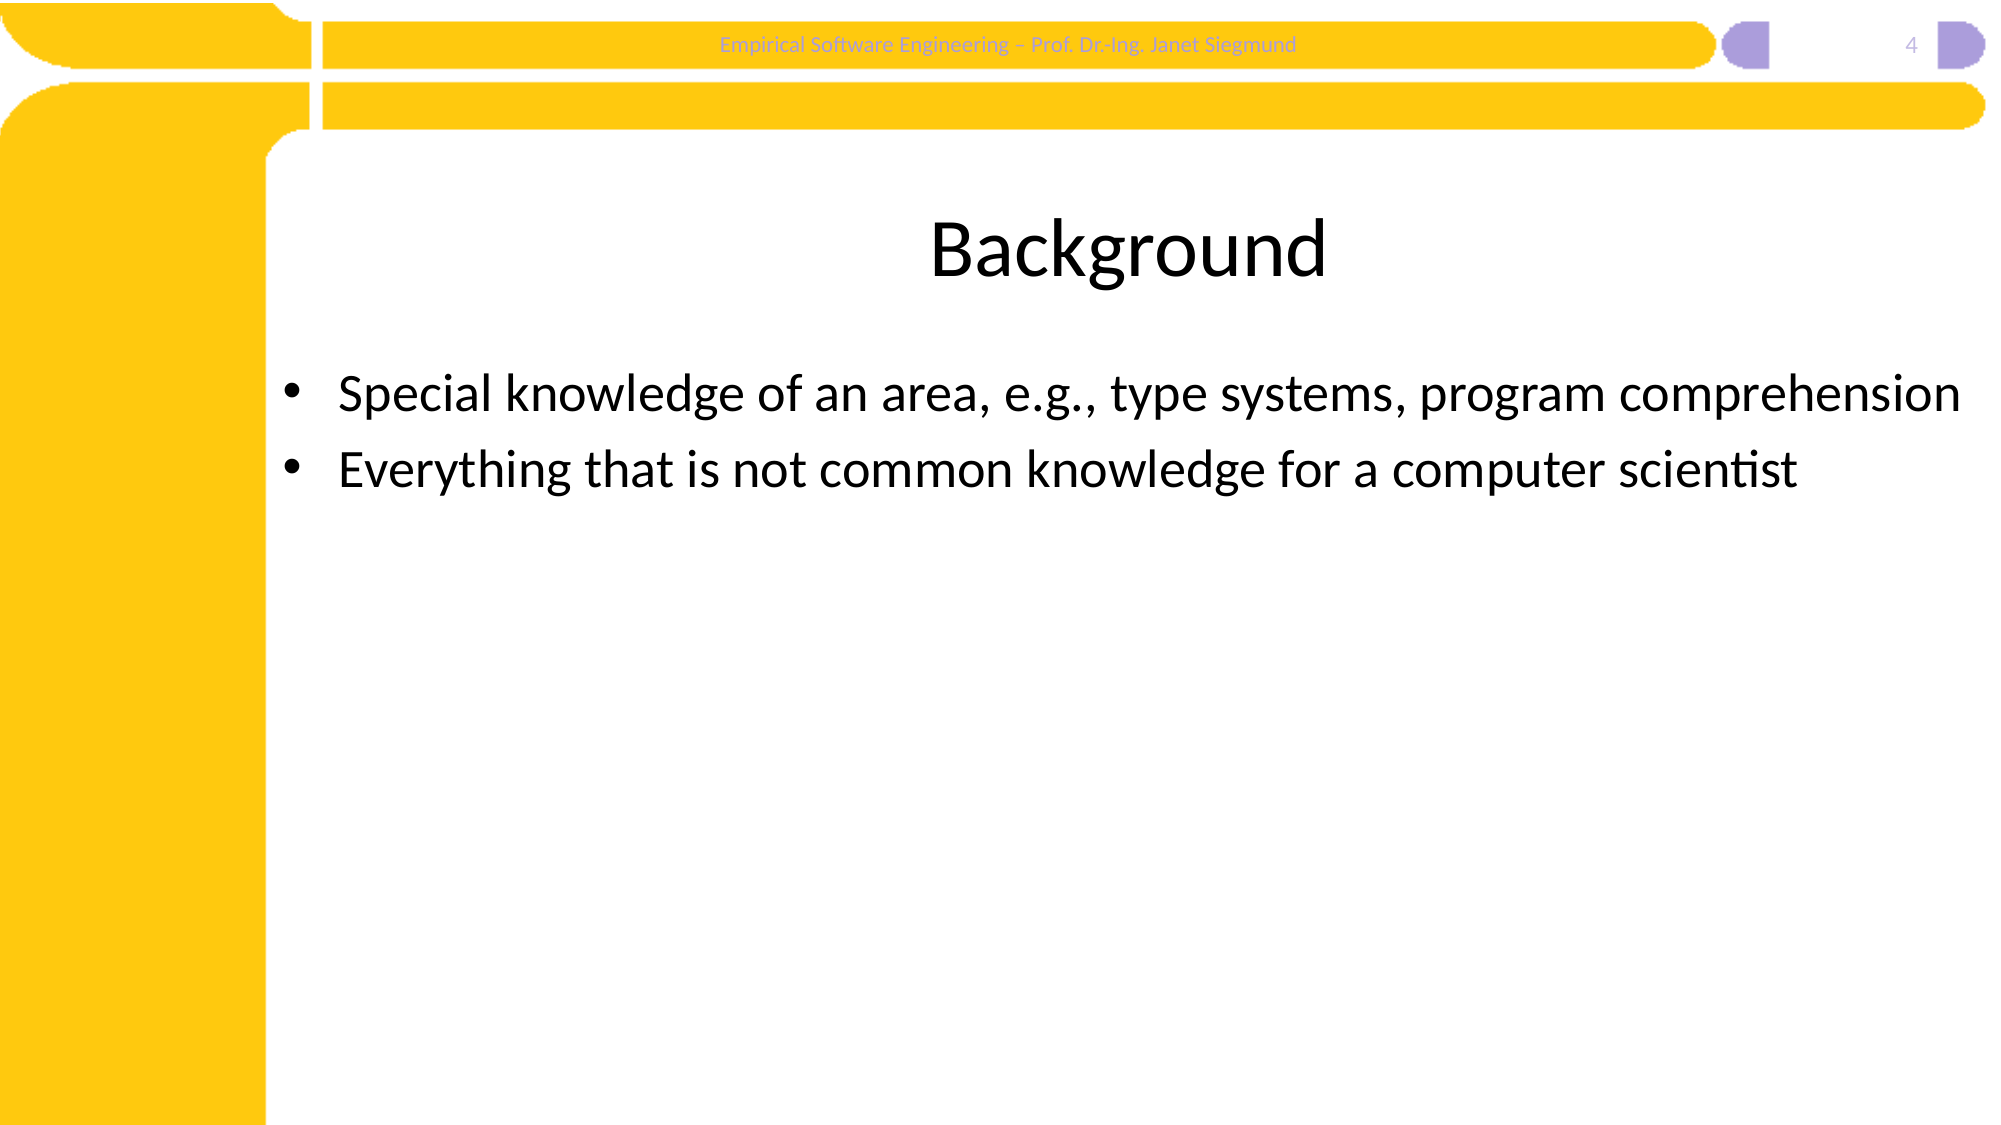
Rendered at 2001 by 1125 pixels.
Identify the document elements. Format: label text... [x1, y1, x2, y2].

picture [0, 3, 1999, 1125]
list Special knowledge of an area, e.g., type systems, program comprehension Everything that is not common knowledge for a computer scientist [267, 349, 1993, 1104]
slide_number 4 [1767, 20, 1934, 67]
title Background [267, 149, 1993, 338]
